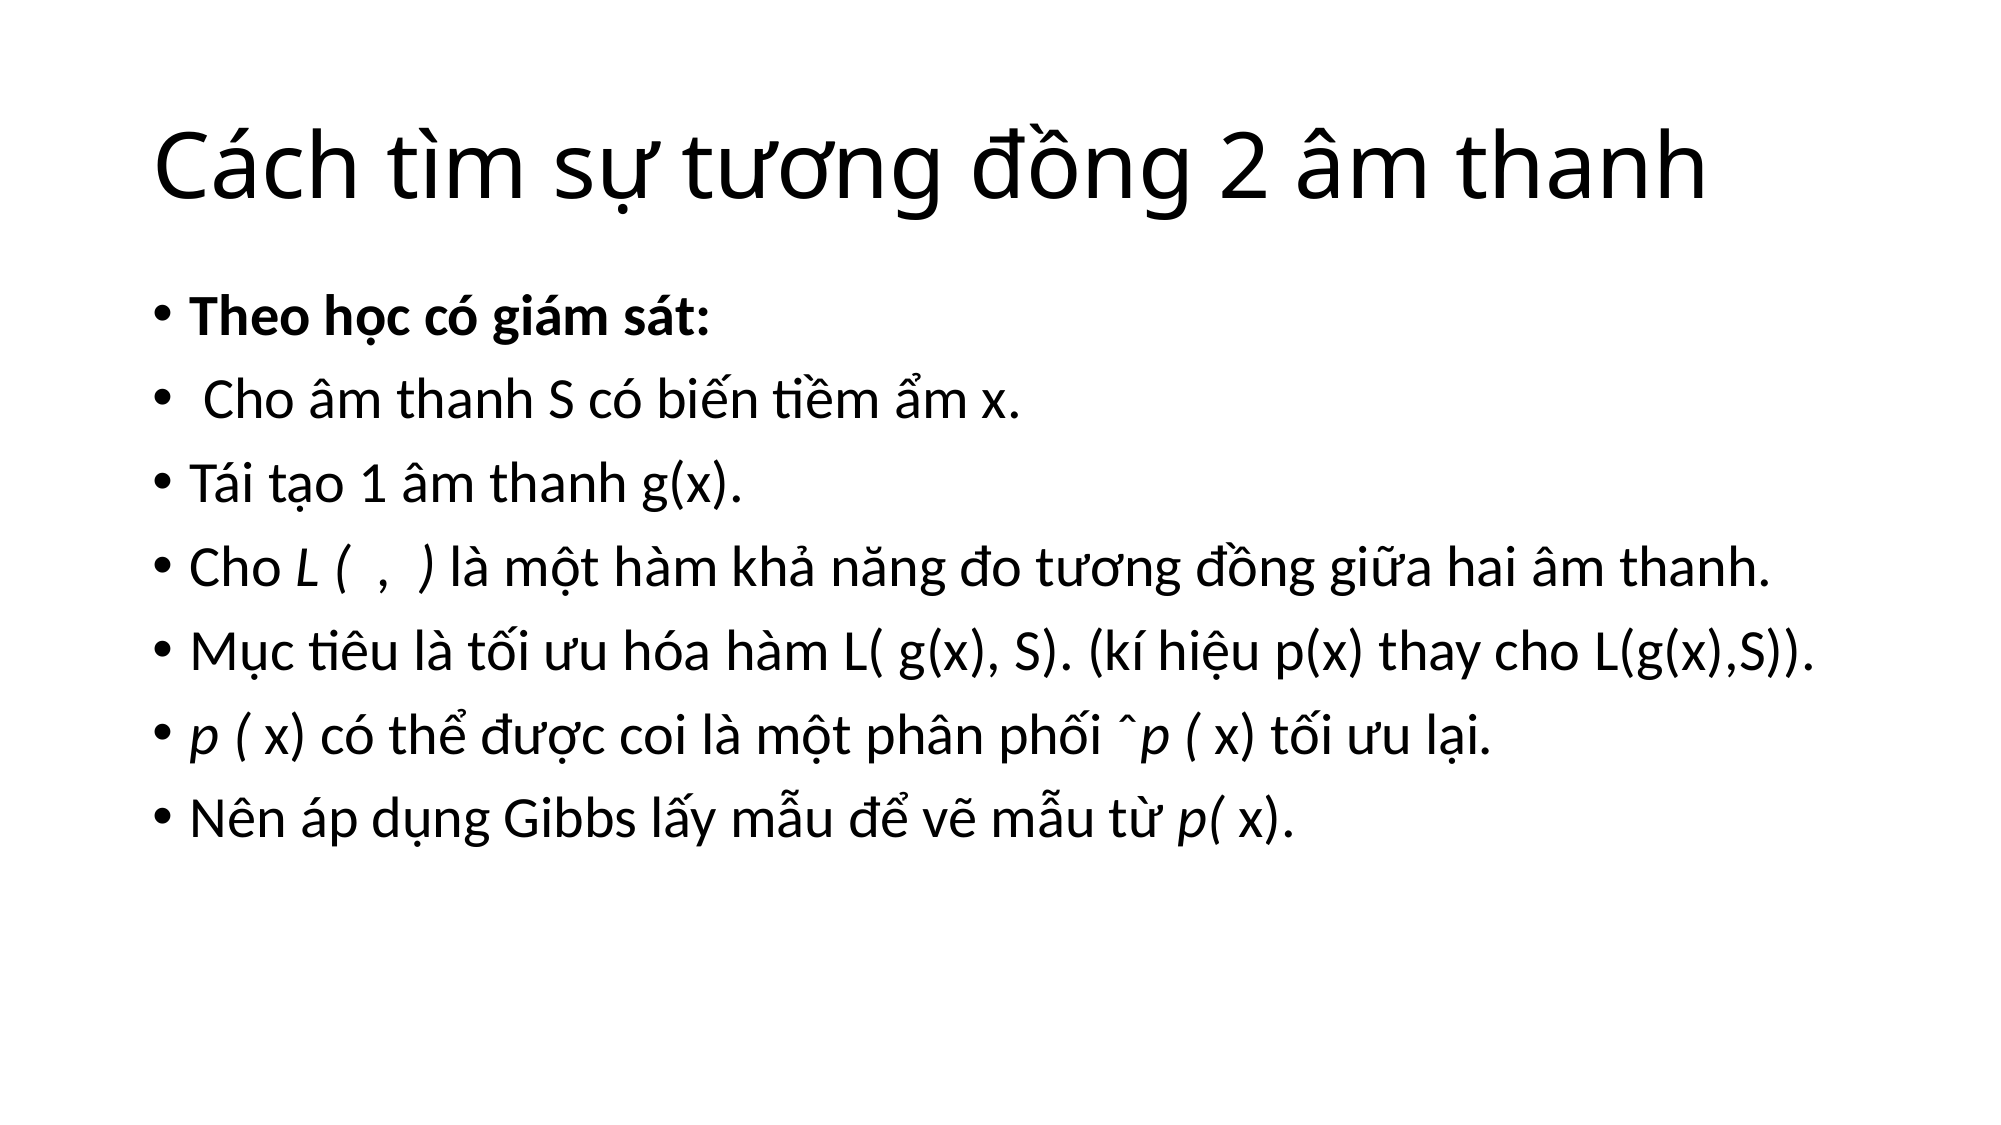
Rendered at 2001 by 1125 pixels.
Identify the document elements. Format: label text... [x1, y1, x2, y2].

title Cách tìm sự tương đồng 2 âm thanh [137, 59, 1863, 277]
list Theo học có giám sát: Cho âm thanh S có biến tiềm ẩm x. Tái tạo 1 âm thanh g(x). Cho L ( , ) là một hàm khả năng đo tương đồng giữa hai âm thanh. Mục tiêu là tối ưu hóa hàm L( g(x), S). (kí hiệu p(x) thay cho L(g(x),S)). p ( x) có thể được coi là một phân phối ˆp ( x) tối ưu lại. Nên áp dụng Gibbs lấy mẫu để vẽ mẫu từ p( x). [137, 277, 1863, 1014]
